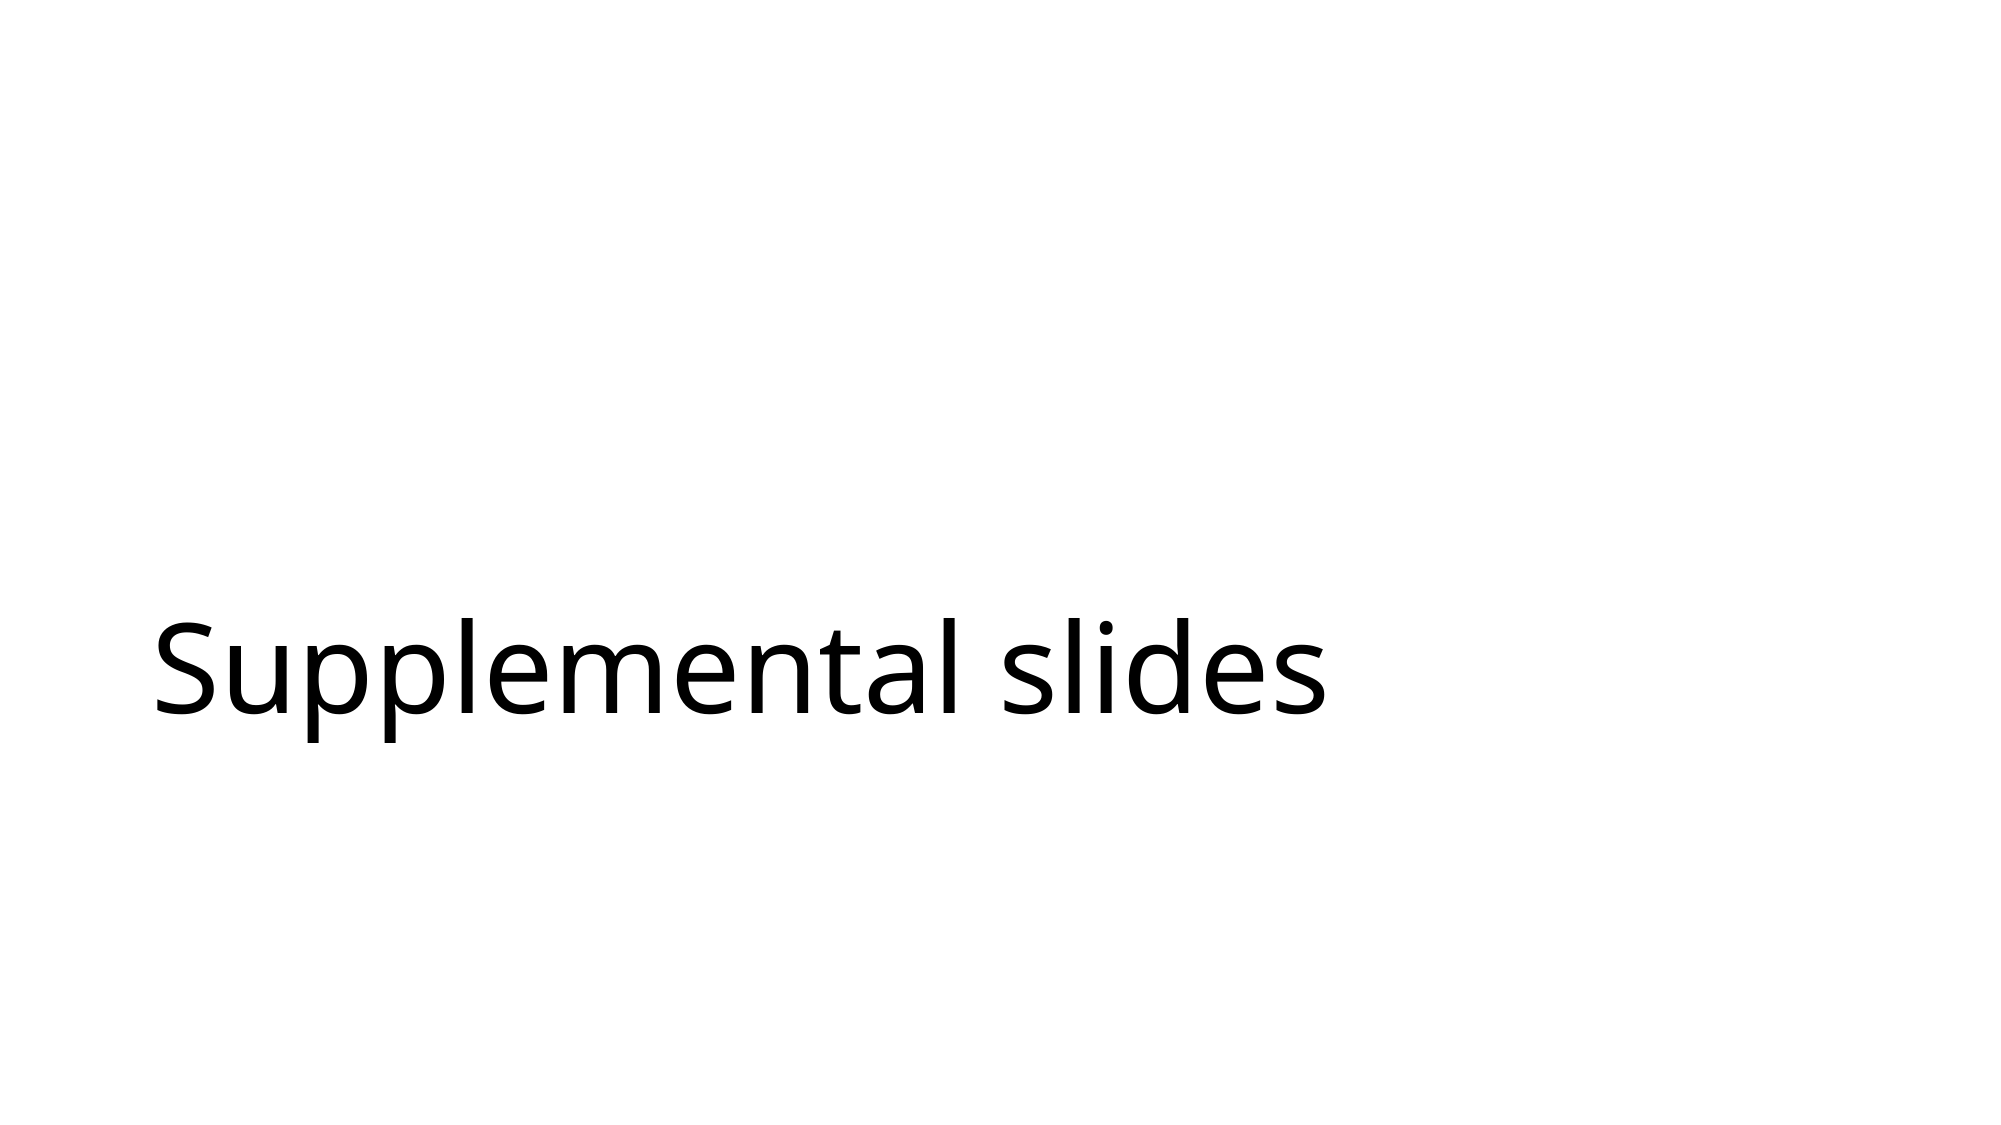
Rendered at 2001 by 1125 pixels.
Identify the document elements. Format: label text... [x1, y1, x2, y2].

title Supplemental slides [136, 280, 1862, 749]
